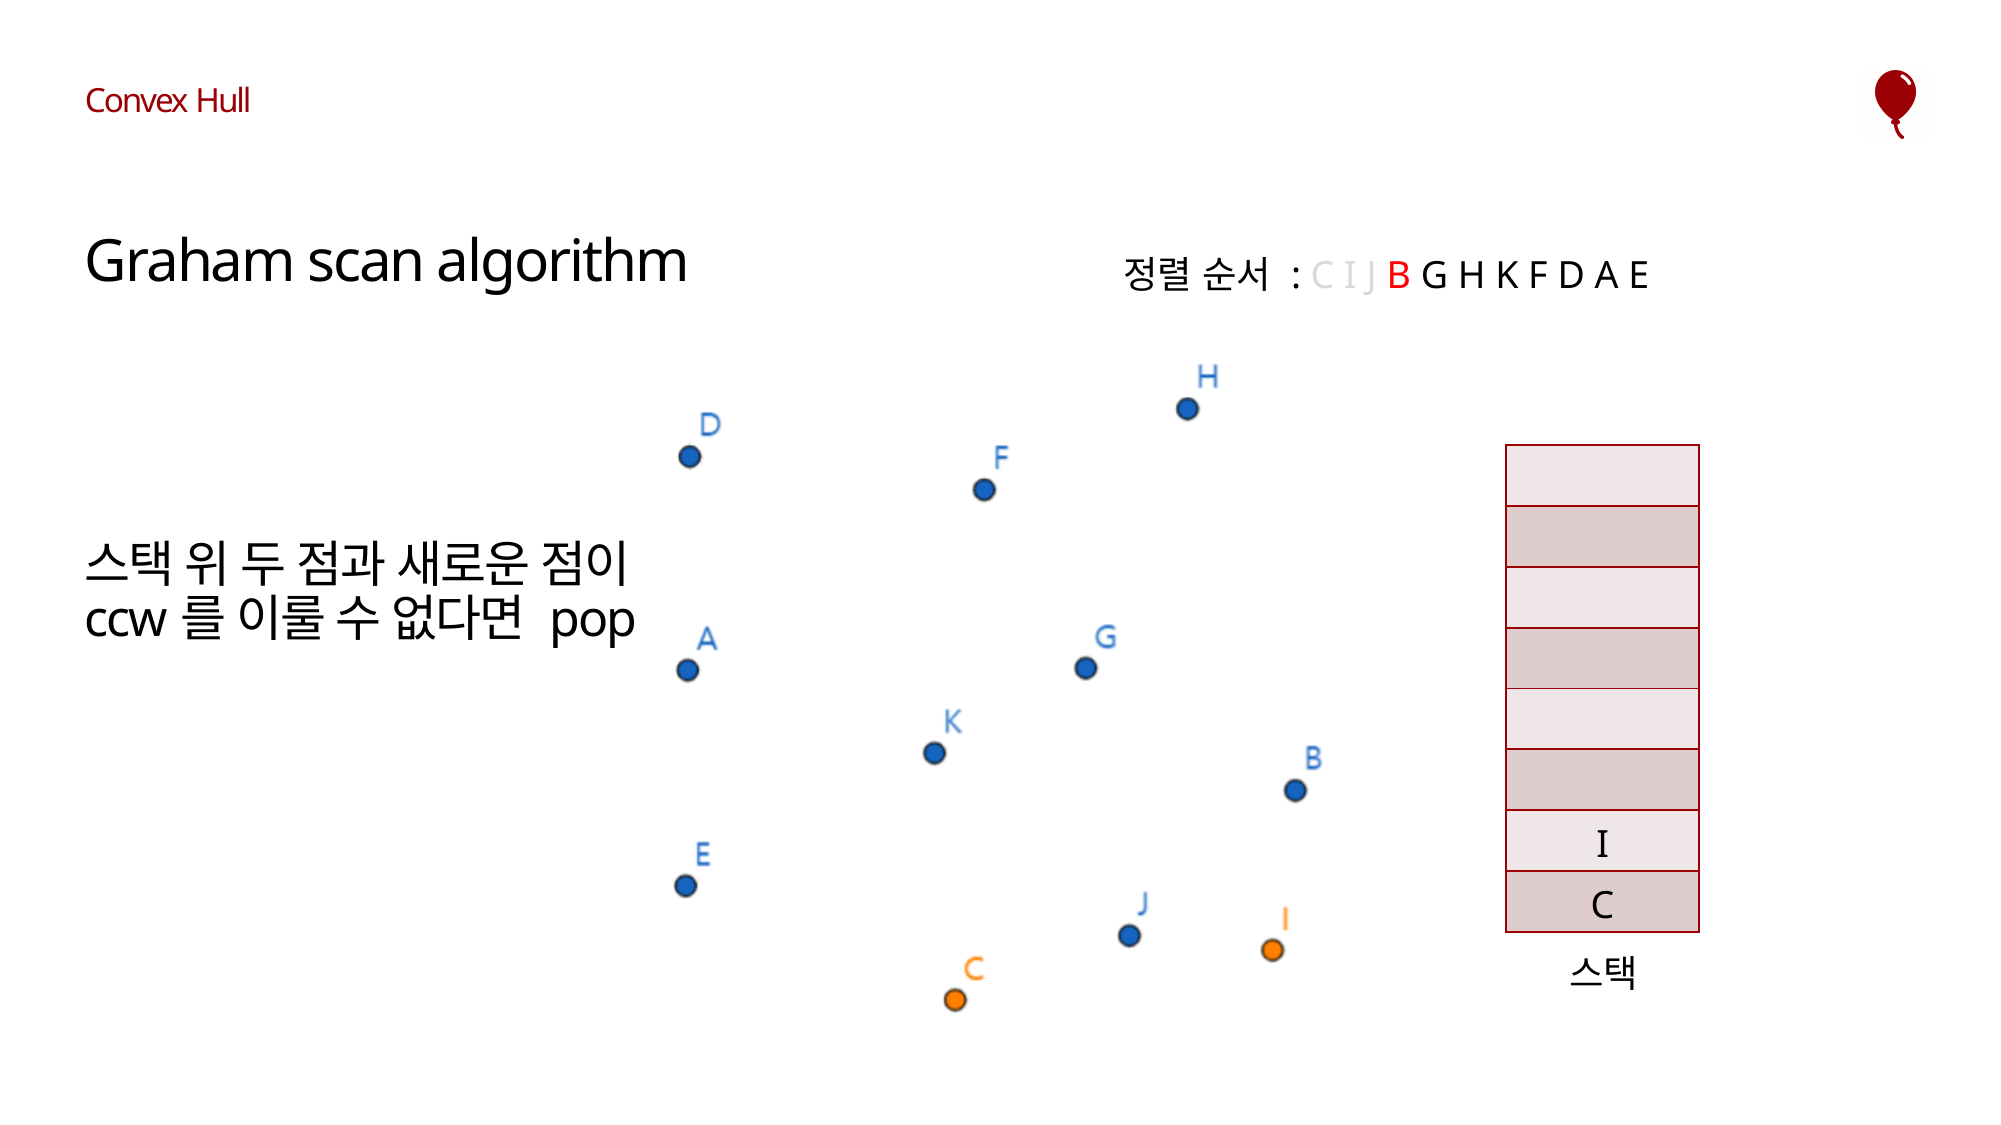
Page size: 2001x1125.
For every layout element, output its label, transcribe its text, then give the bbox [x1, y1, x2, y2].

picture [673, 363, 1323, 1014]
text_box 스택 [1554, 942, 1702, 1002]
table_cell C [1507, 872, 1698, 931]
list Graham scan algorithm 스택 위 두 점과 새로운 점이 ccw를 이룰 수 없다면 pop [70, 224, 1930, 1014]
table_cell [1507, 629, 1698, 688]
table_header [1507, 446, 1698, 505]
table_cell [1507, 568, 1698, 627]
picture [1861, 70, 1930, 139]
text_box 정렬 순서 : C I J B G H K F D A E [1108, 243, 1859, 303]
table_cell [1507, 689, 1698, 748]
table_cell [1507, 750, 1698, 809]
title Convex Hull [70, 66, 1796, 138]
table_cell [1507, 507, 1698, 566]
table_cell I [1507, 811, 1698, 870]
